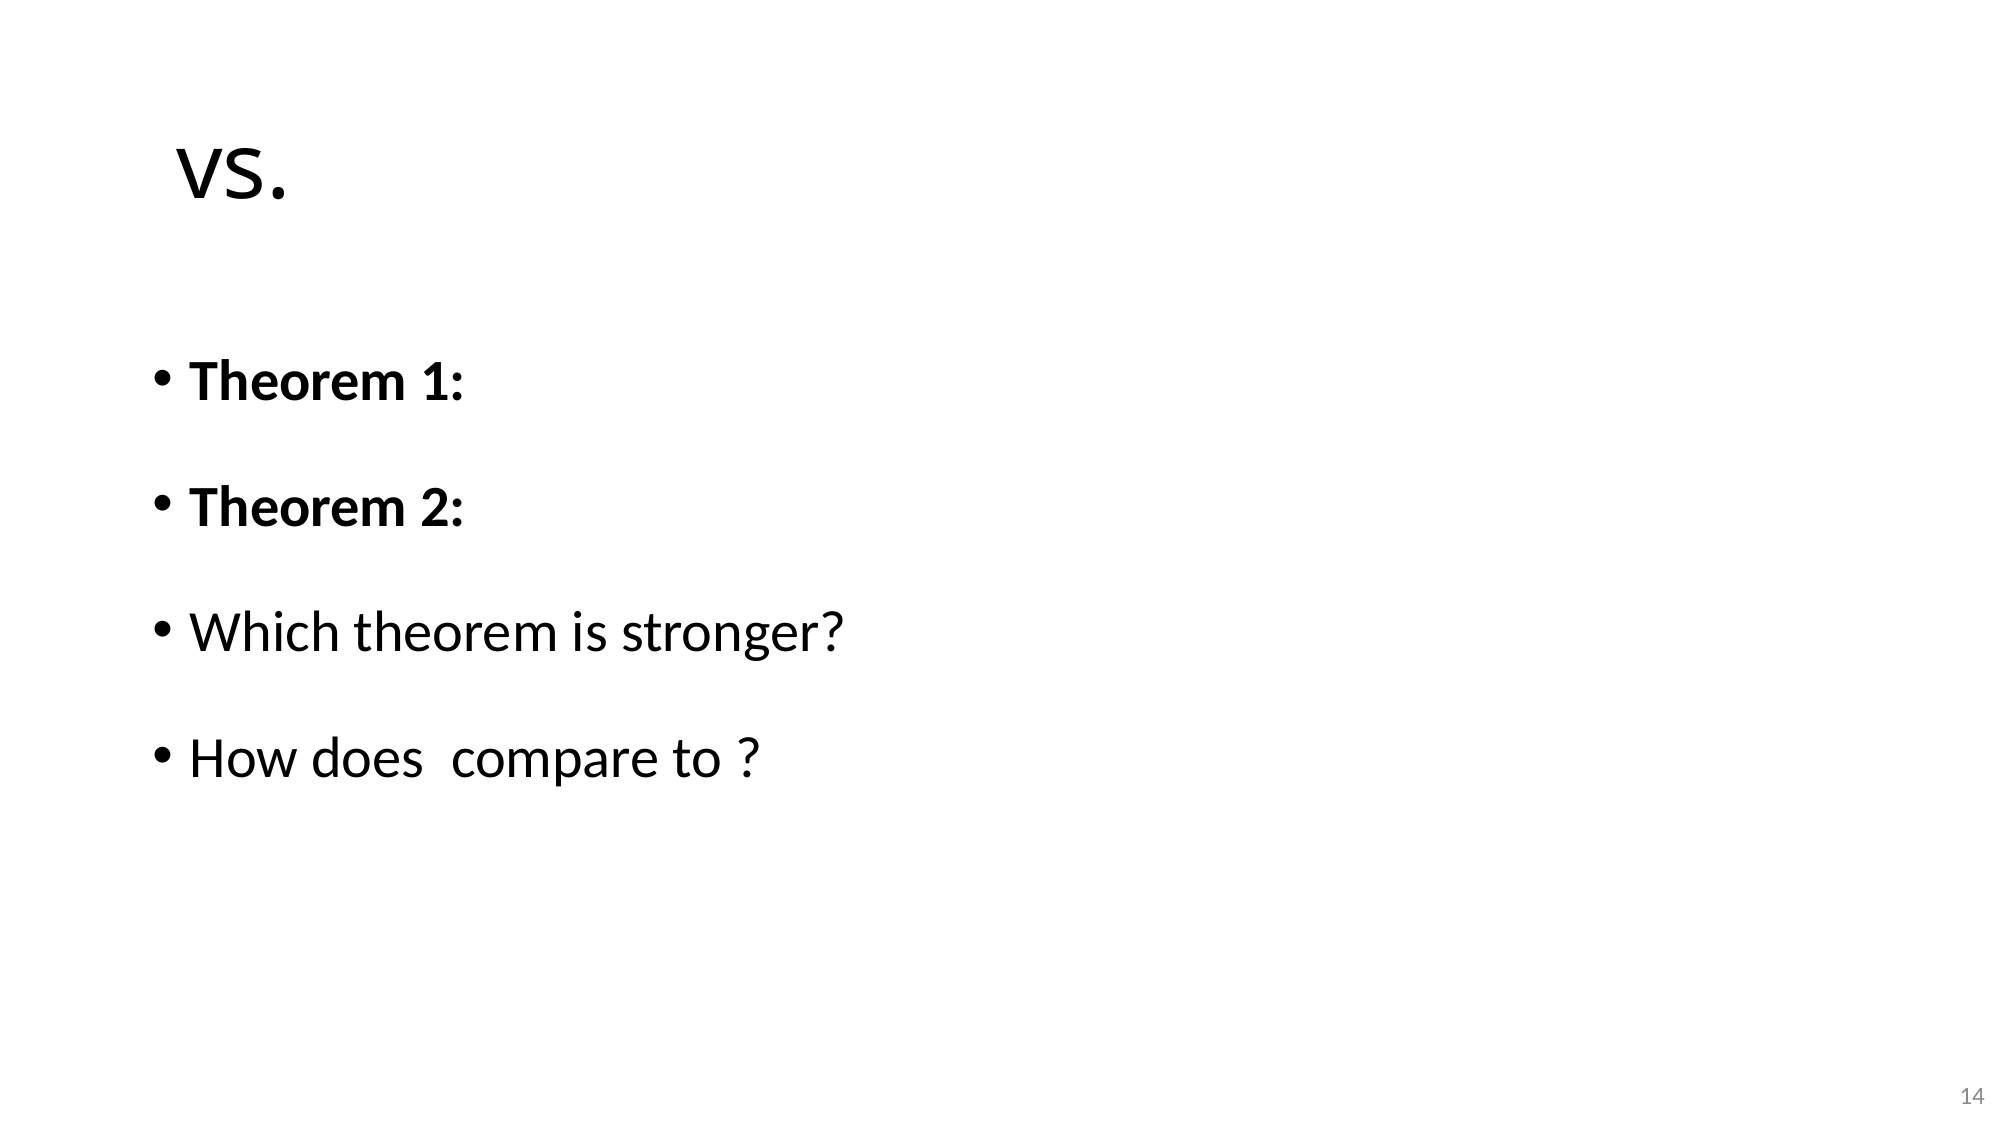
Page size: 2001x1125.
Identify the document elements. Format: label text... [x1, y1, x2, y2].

slide_number 14 [1550, 1064, 2000, 1125]
